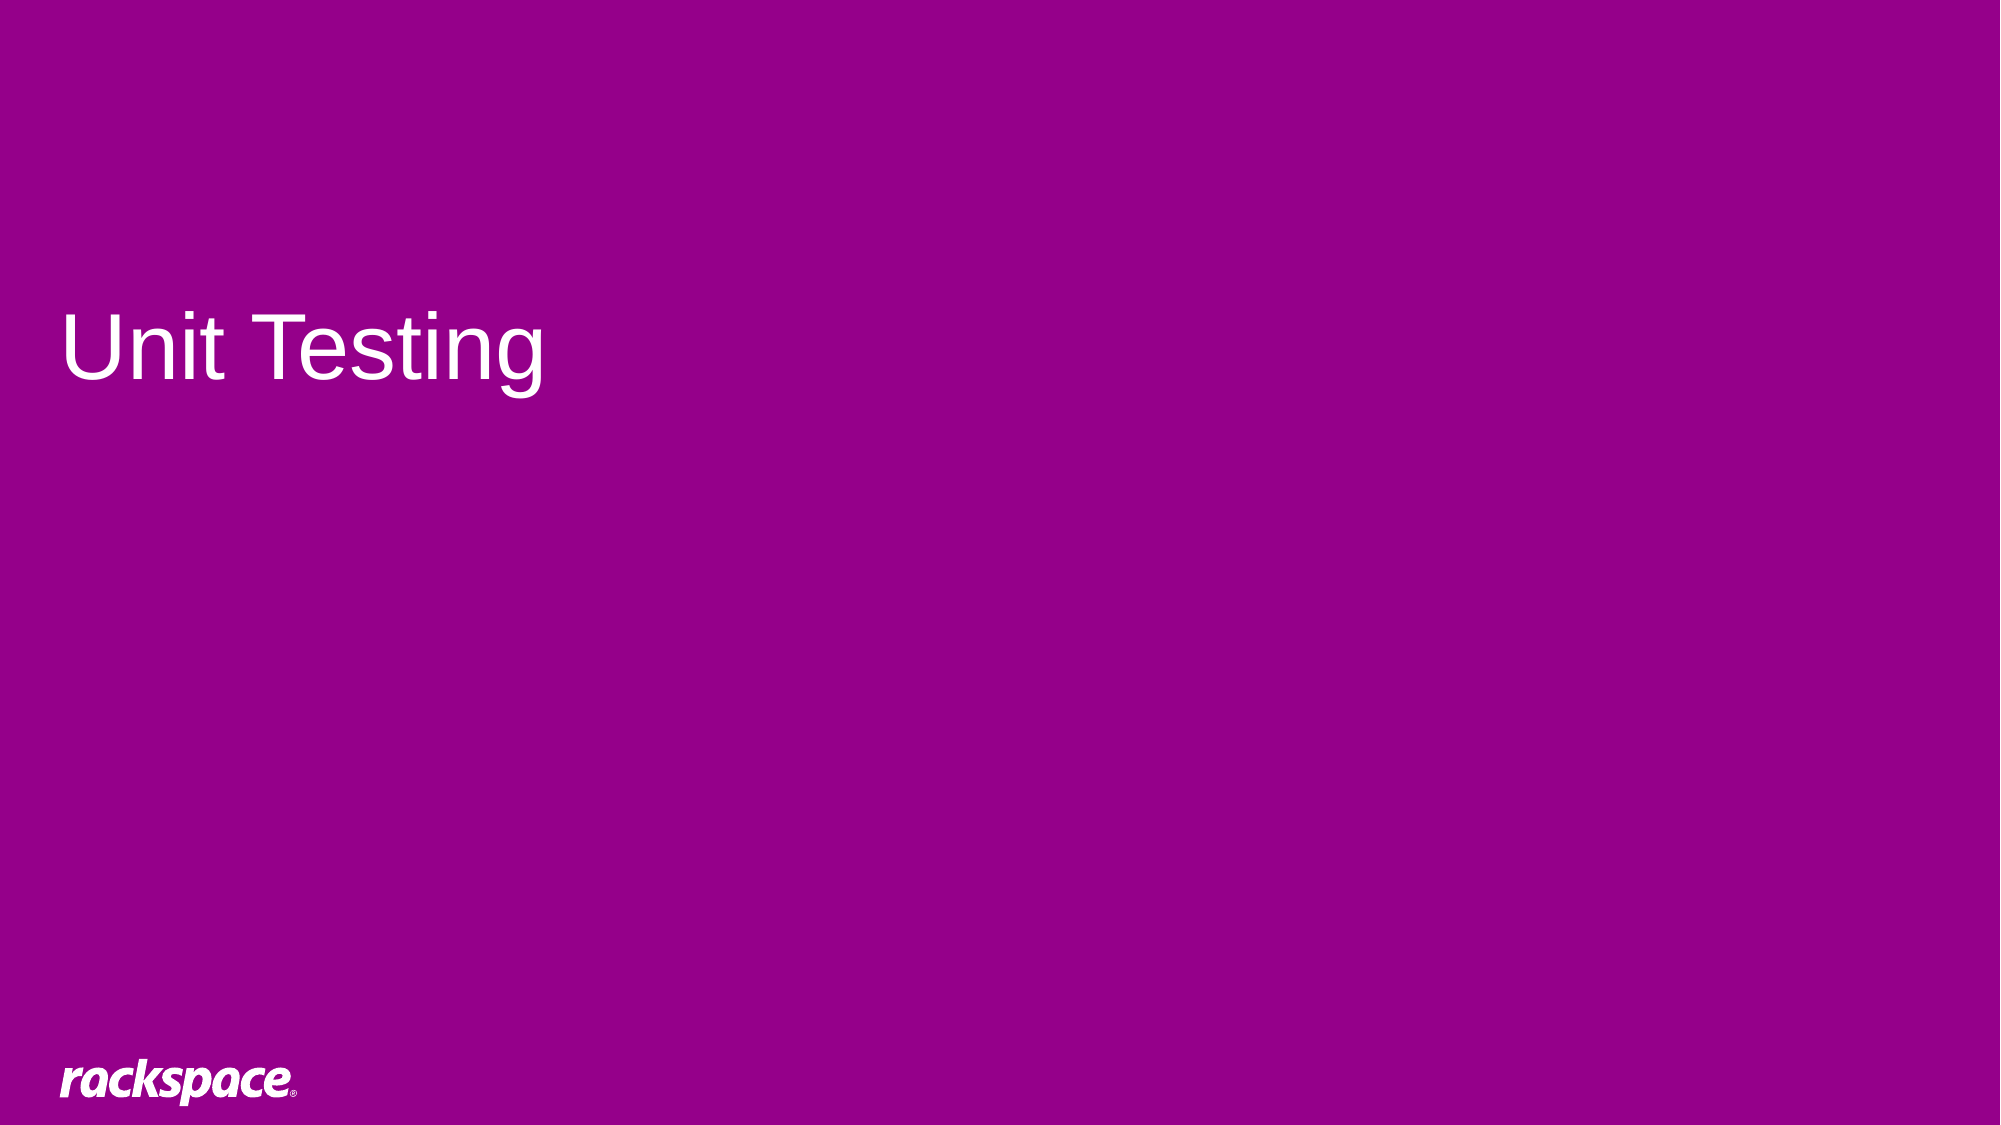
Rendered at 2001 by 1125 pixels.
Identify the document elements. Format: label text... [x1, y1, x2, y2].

list Unit Testing [59, 53, 975, 399]
